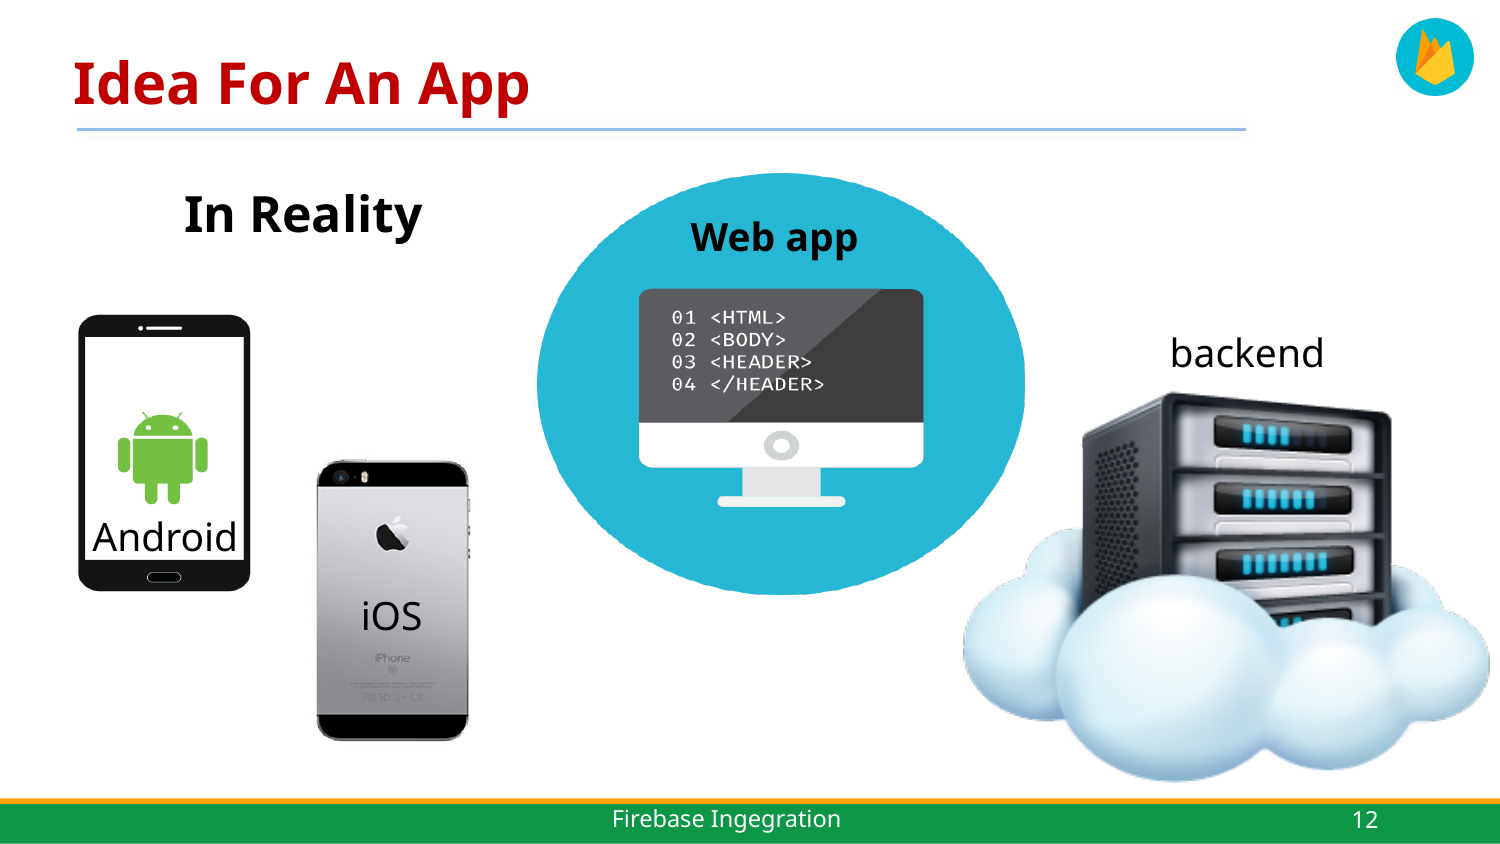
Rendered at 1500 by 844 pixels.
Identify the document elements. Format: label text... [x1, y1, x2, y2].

footer Firebase Ingegration [527, 802, 927, 843]
title Idea For An App [64, 0, 1341, 126]
picture [0, 313, 516, 747]
list In Reality [174, 172, 476, 258]
text_box backend [1138, 321, 1357, 349]
slide_number 12 [1074, 825, 1388, 844]
picture [1396, 18, 1474, 96]
picture [537, 172, 1494, 819]
